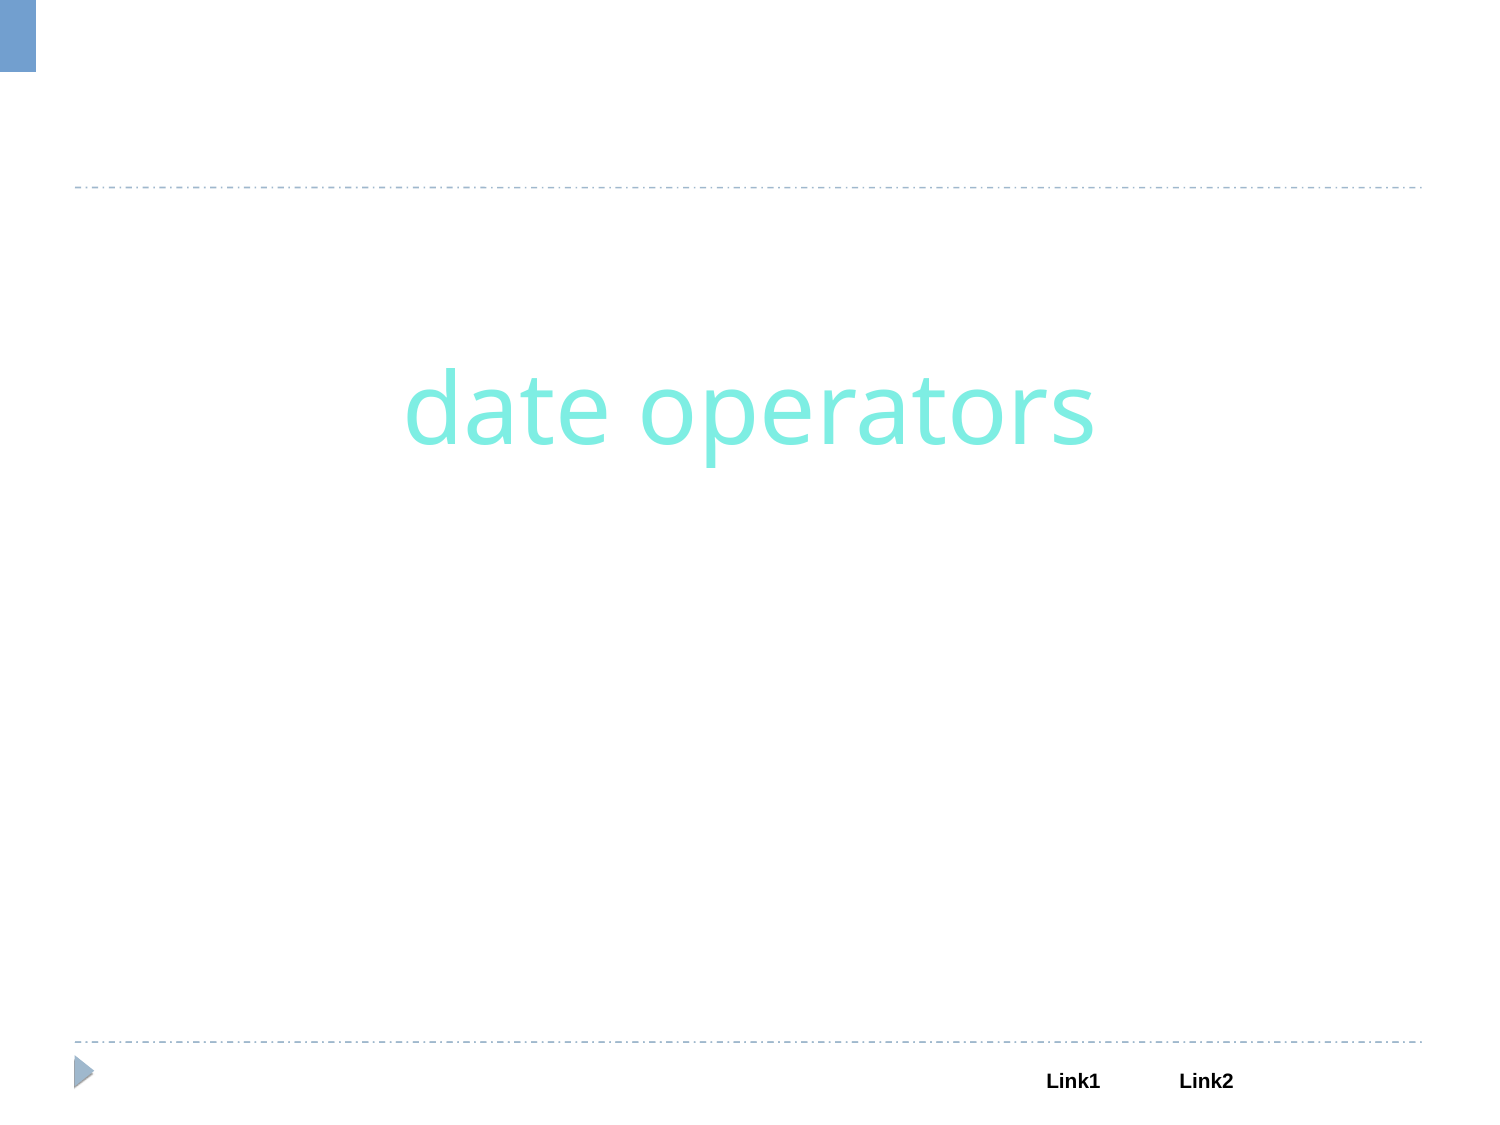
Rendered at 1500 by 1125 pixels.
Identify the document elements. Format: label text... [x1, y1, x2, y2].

text_box date operators [24, 337, 1475, 475]
